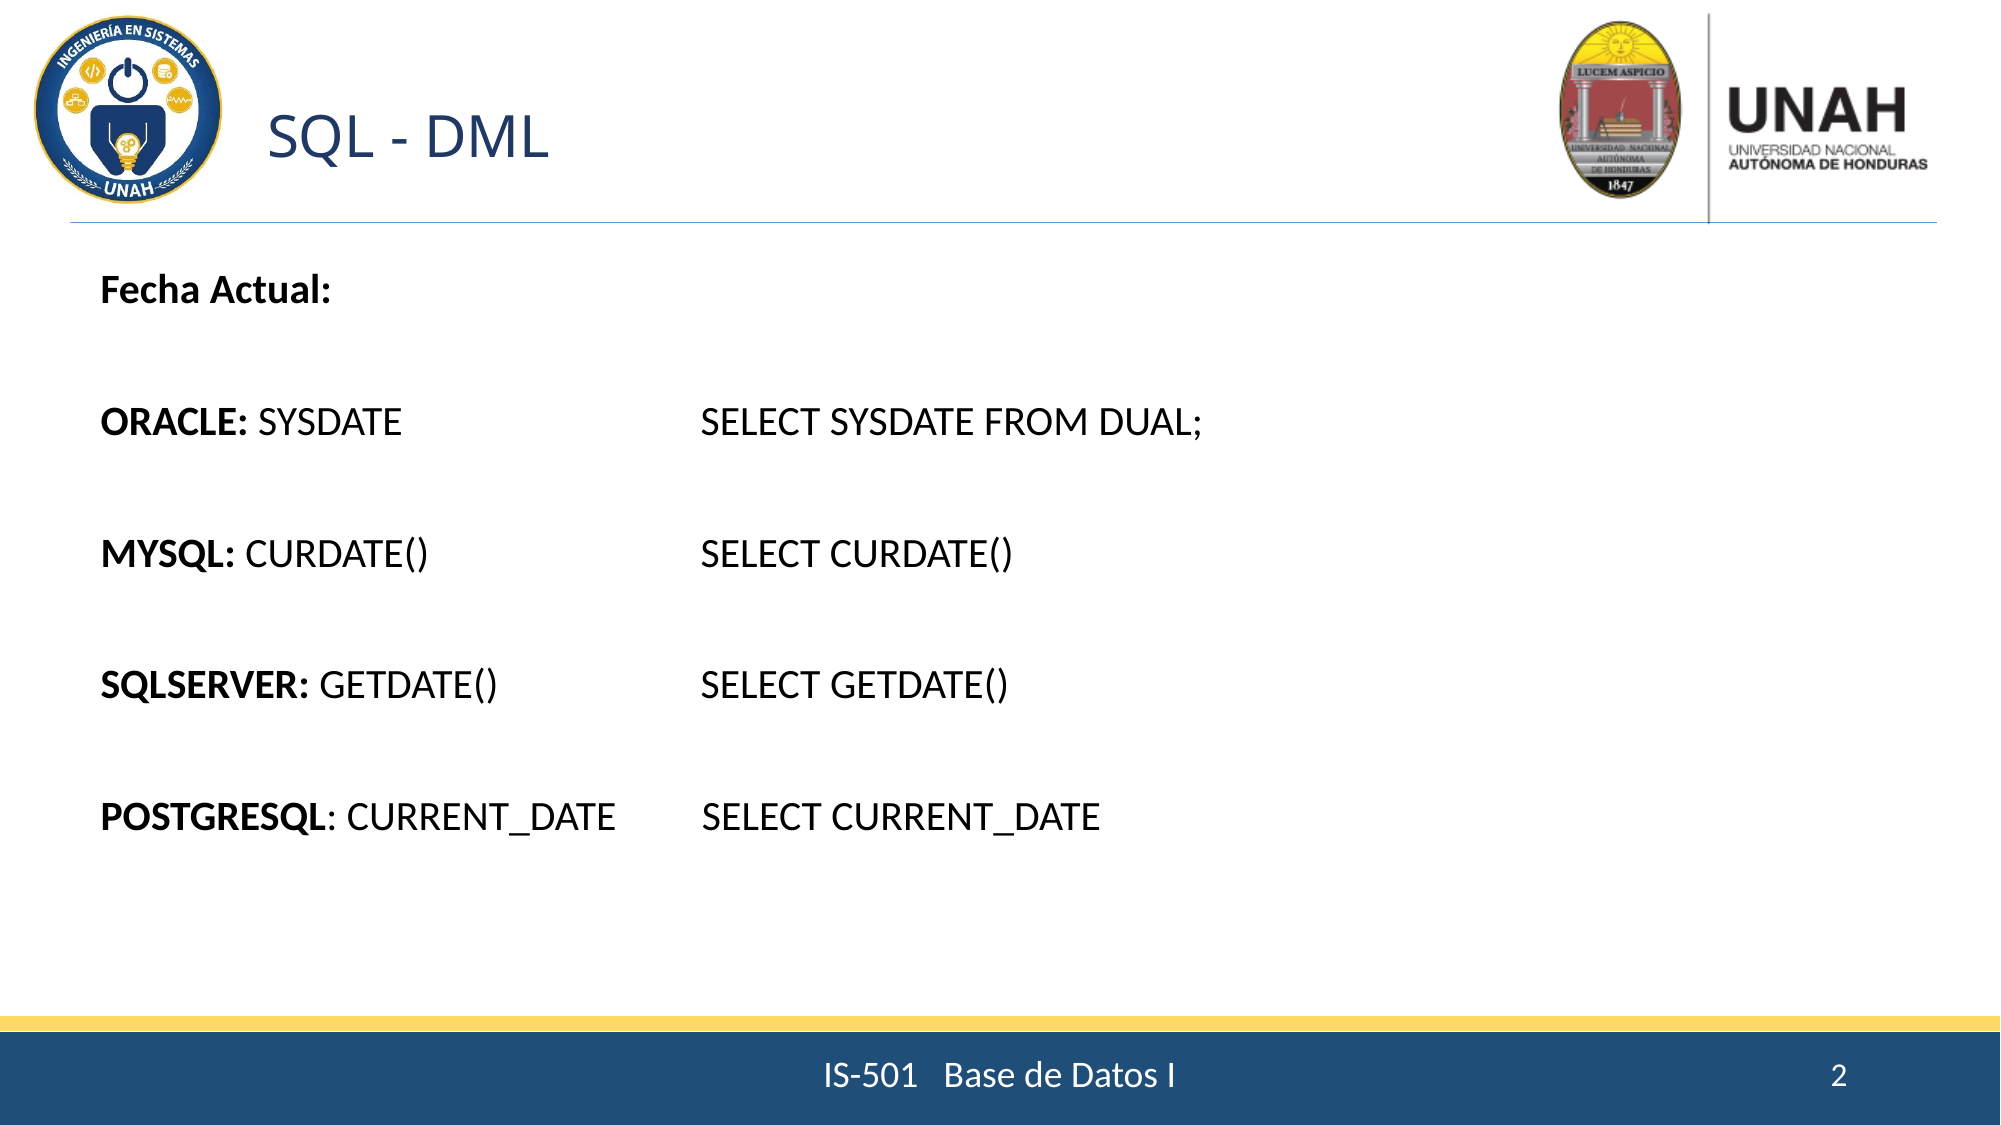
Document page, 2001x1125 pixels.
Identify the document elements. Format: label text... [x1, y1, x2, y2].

footer IS-501 Base de Datos I [662, 1042, 1338, 1103]
text_box [0, 1031, 2000, 1125]
text_box Fecha Actual: ORACLE: SYSDATE SELECT SYSDATE FROM DUAL; MYSQL: CURDATE() SELECT CURDATE() SQLSERVER: GETDATE() SELECT GETDATE() POSTGRESQL: CURRENT_DATE SELECT CURRENT_DATE [85, 260, 1811, 974]
title SQL - DML [252, 94, 1531, 183]
text_box [0, 1016, 2000, 1031]
slide_number 2 [1412, 1042, 1863, 1103]
picture [1557, 7, 1938, 227]
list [18, 10, 238, 214]
